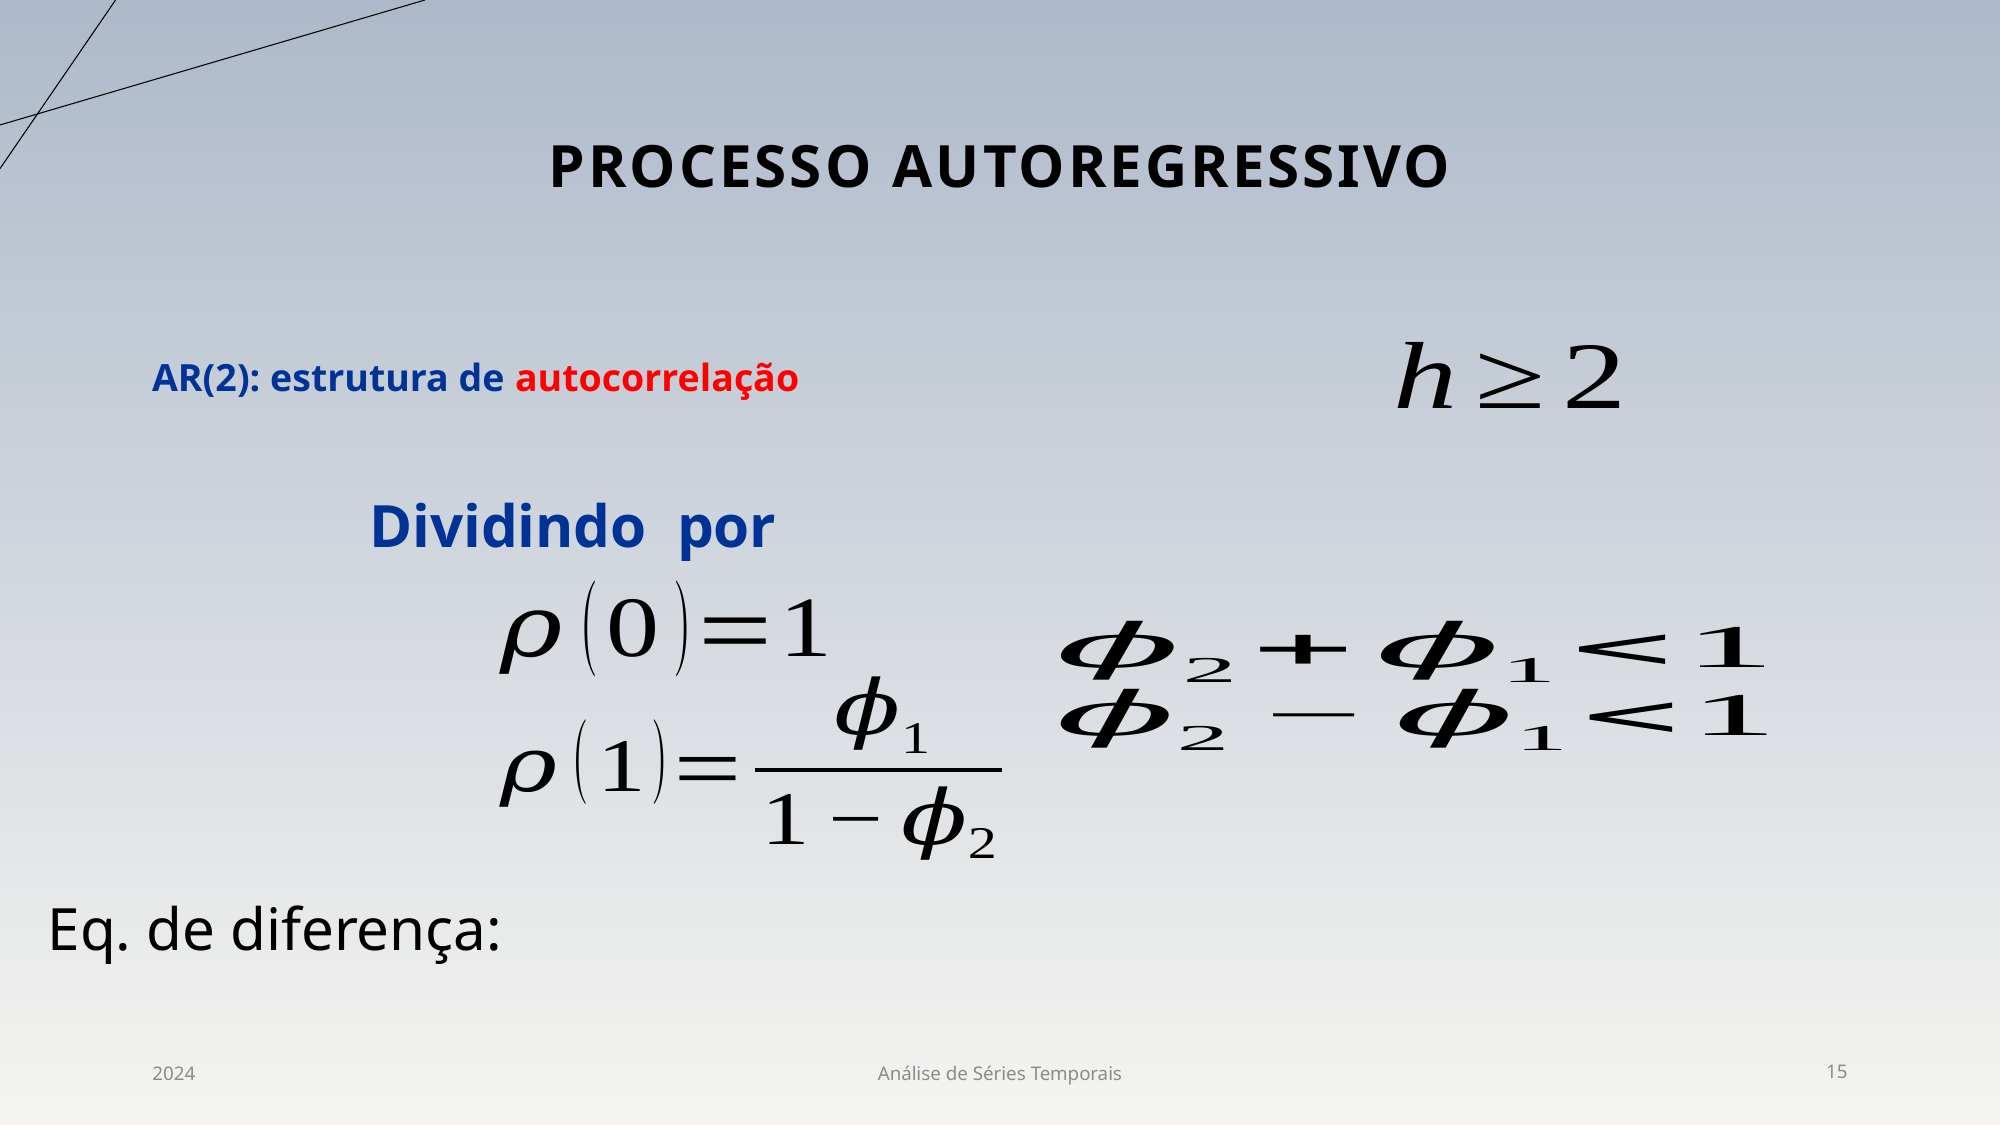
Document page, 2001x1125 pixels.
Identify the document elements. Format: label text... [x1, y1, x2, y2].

title ProCESSO AUTOREGRESSIVO [137, 59, 1863, 278]
slide_number 2024 [137, 1042, 588, 1103]
footer Análise de Séries Temporais [662, 1042, 1338, 1103]
text_box Eq. de diferença: [33, 884, 517, 970]
slide_number 15 [1412, 1042, 1863, 1103]
